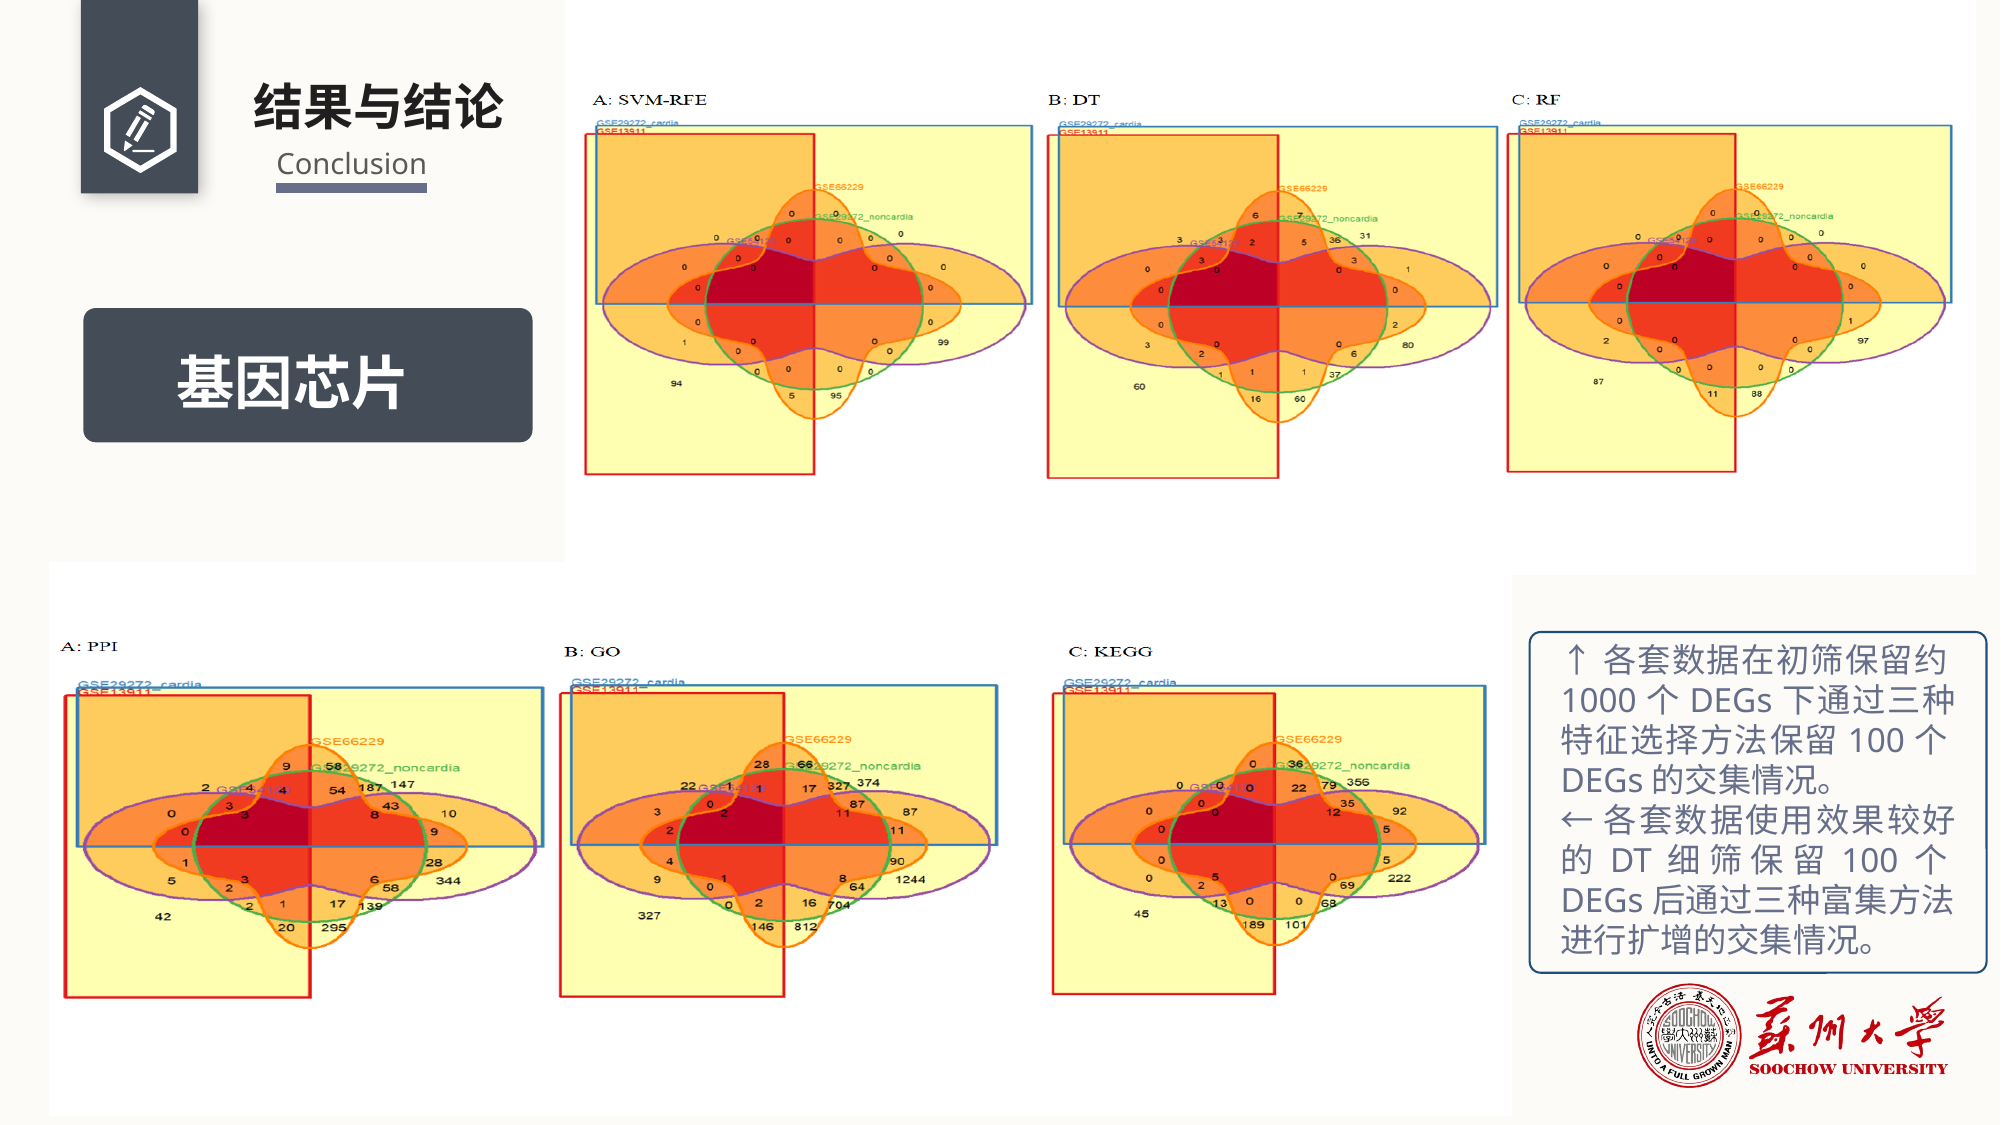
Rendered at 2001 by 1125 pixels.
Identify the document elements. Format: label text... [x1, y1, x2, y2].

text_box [83, 308, 533, 443]
text_box Conclusion [225, 120, 478, 188]
picture [49, 0, 1976, 1116]
title 结果与结论 [239, 55, 565, 131]
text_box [1529, 631, 1987, 973]
picture [1598, 973, 1987, 1125]
